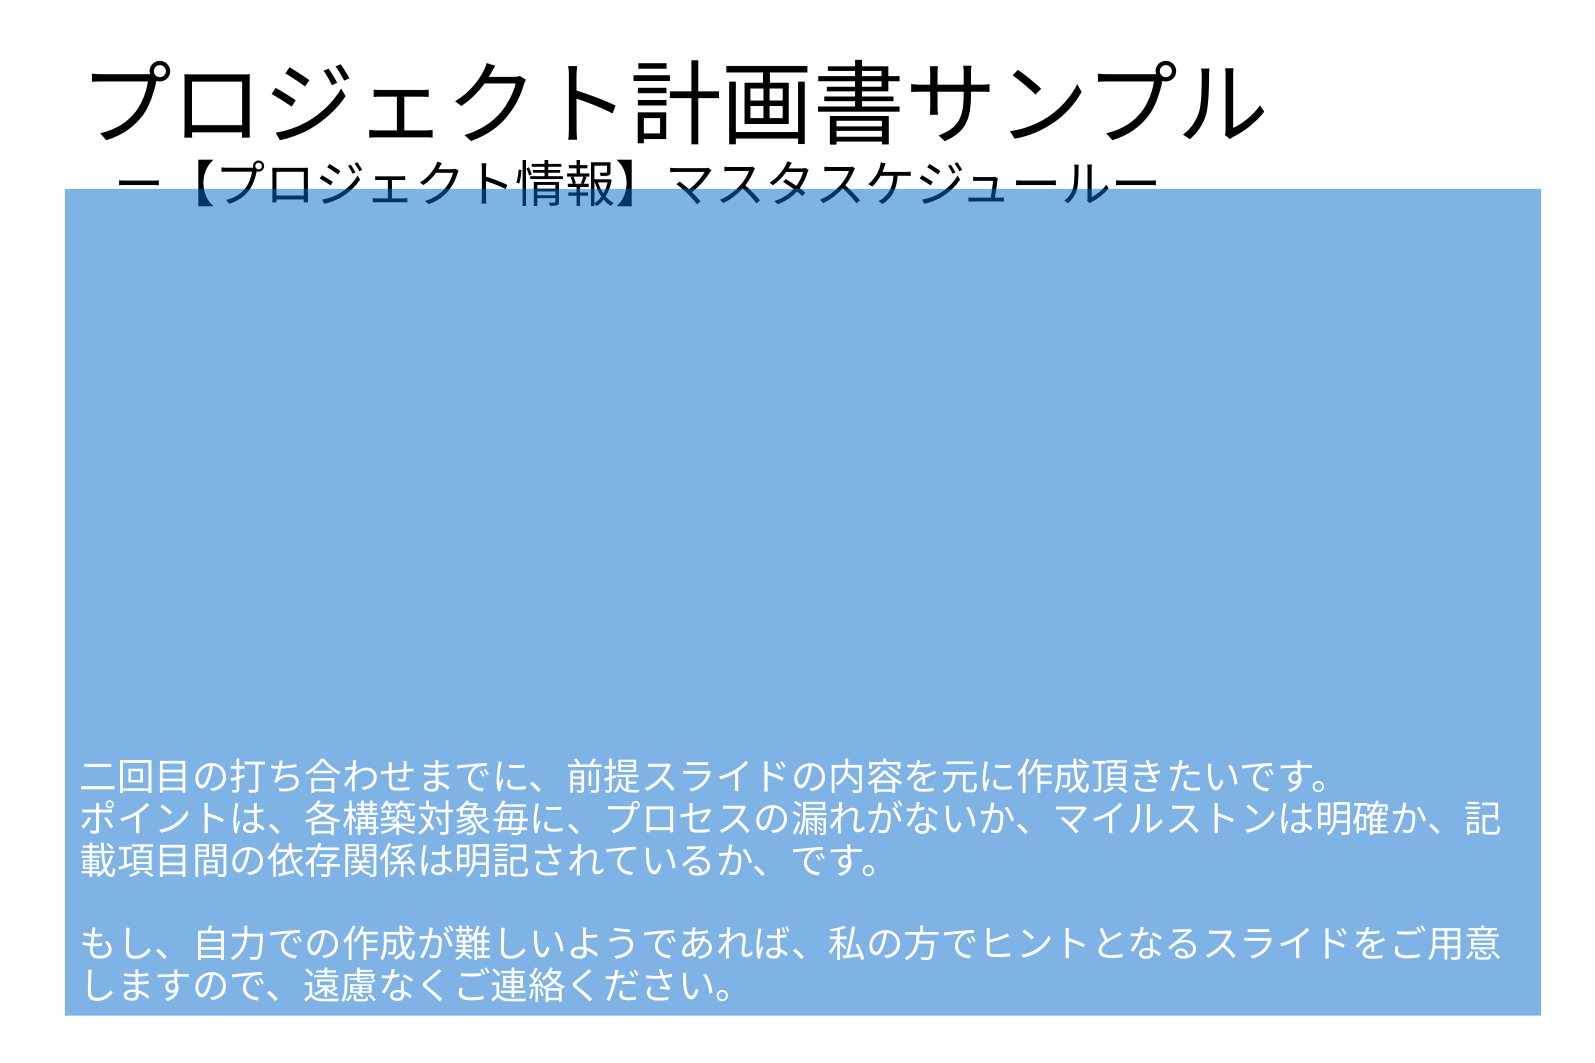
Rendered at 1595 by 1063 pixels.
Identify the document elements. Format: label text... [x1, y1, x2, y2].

text_box 二回目の打ち合わせまでに、前提スライドの内容を元に作成頂きたいです。 ポイントは、各構築対象毎に、プロセスの漏れがないか、マイルストンは明確か、記載項目間の依存関係は明記されているか、です。 もし、自力での作成が難しいようであれば、私の方でヒントとなるスライドをご用意しますので、遠慮なくご連絡ください。 [64, 188, 1542, 1016]
title プロジェクト計画書サンプル ー【プロジェクト情報】マスタスケジュールー [79, 42, 1515, 188]
